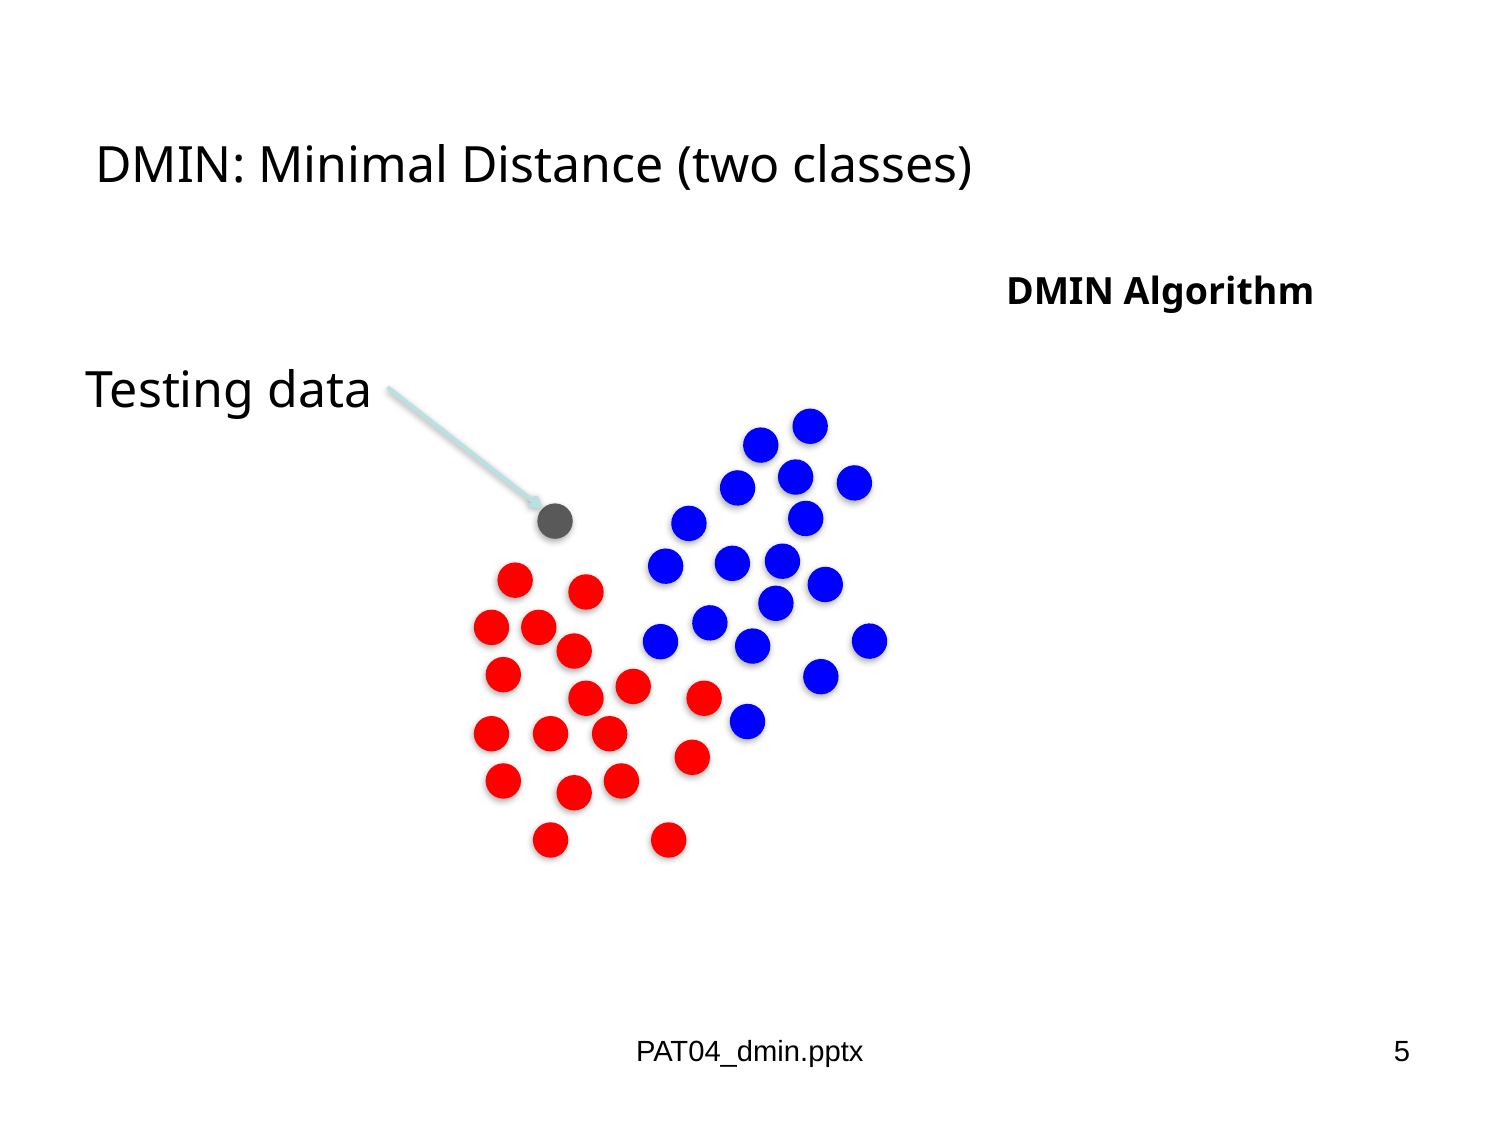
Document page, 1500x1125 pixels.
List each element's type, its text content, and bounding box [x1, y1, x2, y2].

text_box [650, 821, 688, 859]
text_box [555, 774, 593, 812]
text_box [532, 715, 570, 753]
text_box [532, 821, 570, 859]
text_box [673, 738, 711, 776]
text_box [473, 715, 510, 753]
footer PAT04_dmin.pptx [512, 1024, 988, 1103]
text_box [381, 387, 543, 509]
text_box [536, 502, 574, 540]
text_box [496, 561, 534, 599]
text_box DMIN: Minimal Distance (two classes) [80, 125, 988, 201]
text_box [555, 632, 593, 670]
text_box [567, 679, 605, 717]
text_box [658, 430, 908, 726]
text_box [602, 762, 640, 800]
text_box [484, 656, 522, 694]
text_box Testing data [70, 349, 388, 425]
slide_number 5 [1074, 1024, 1426, 1103]
text_box [567, 573, 605, 611]
text_box [520, 608, 558, 646]
text_box [591, 715, 629, 753]
text_box [484, 762, 522, 800]
text_box DMIN Algorithm [991, 259, 1330, 364]
text_box [614, 667, 652, 705]
text_box [473, 608, 510, 646]
